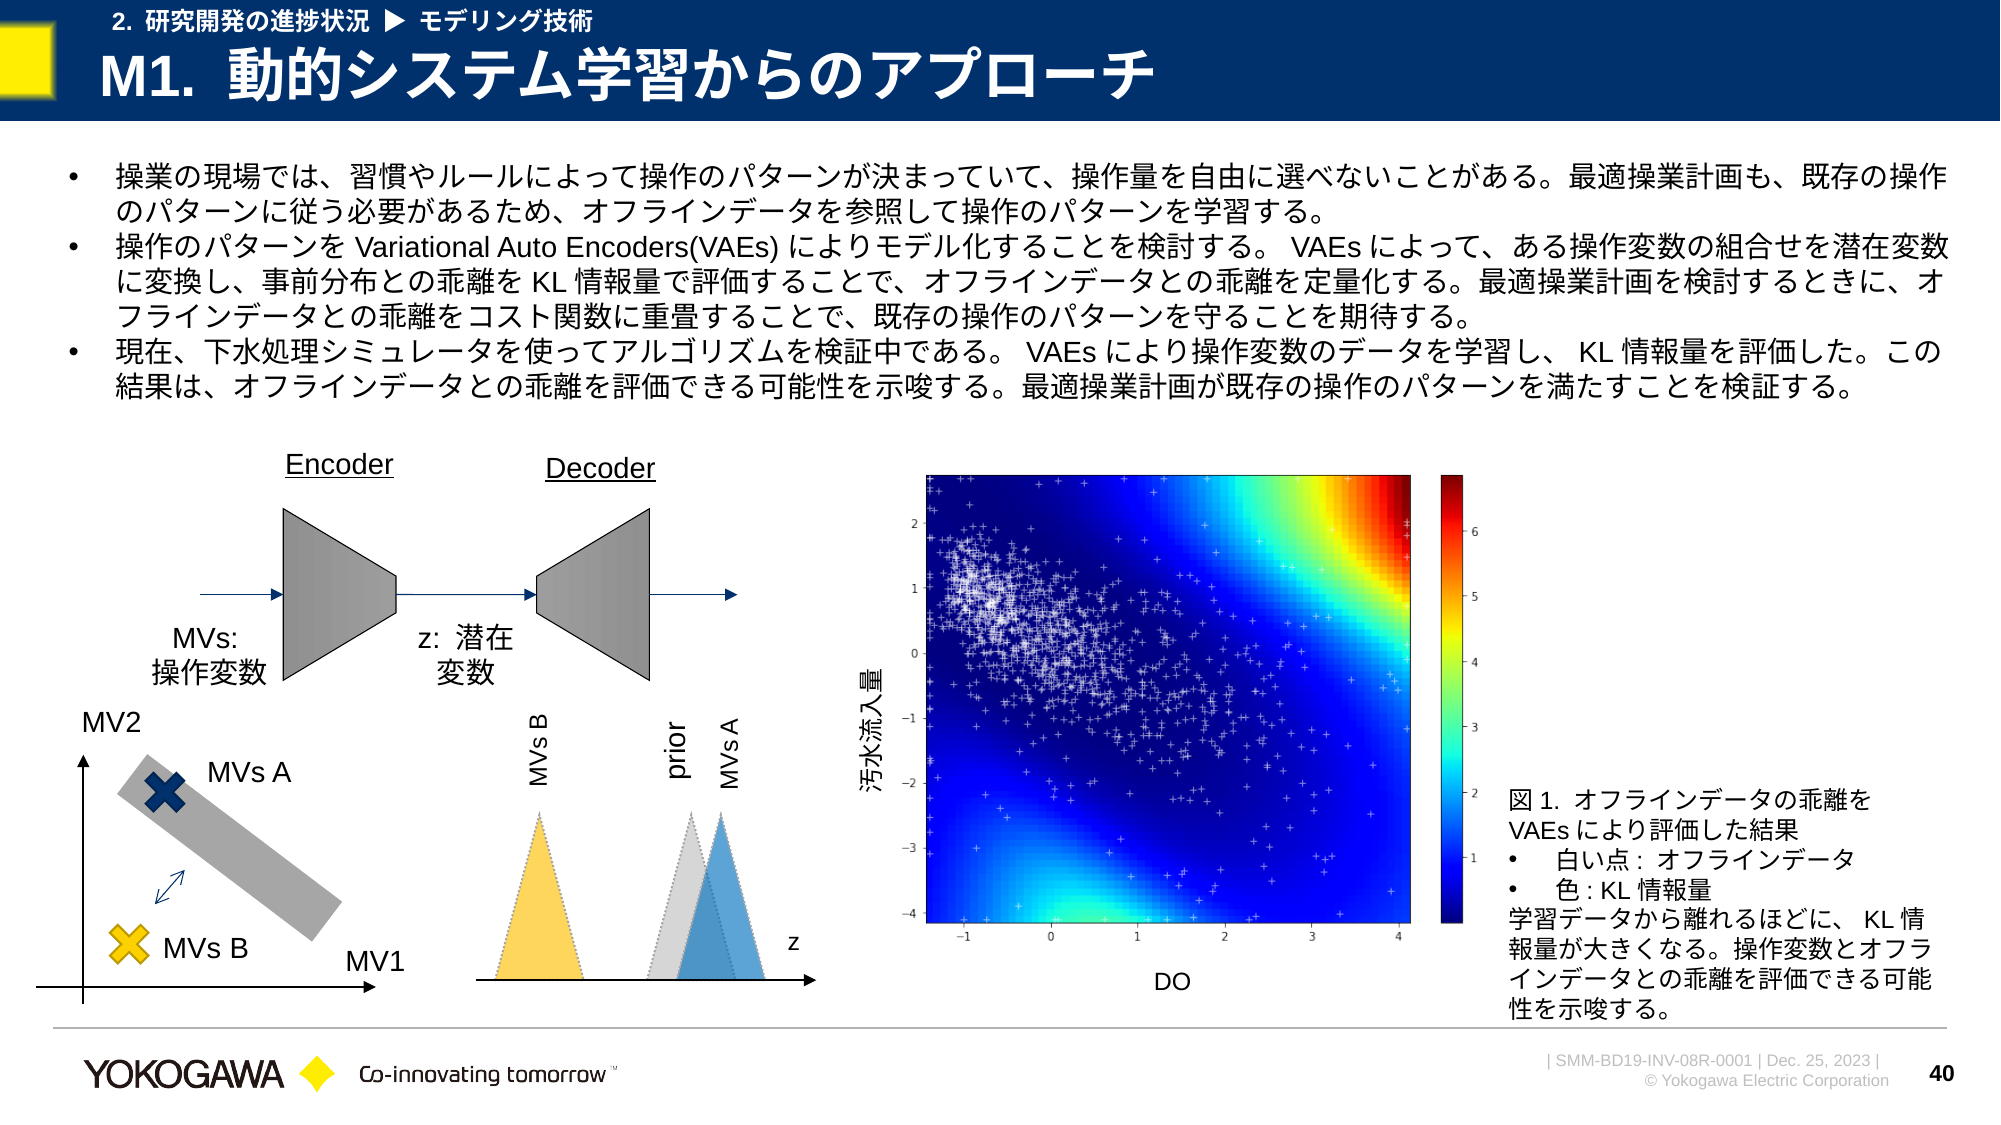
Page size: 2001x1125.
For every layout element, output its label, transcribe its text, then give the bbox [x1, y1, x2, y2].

text_box [108, 923, 148, 965]
text_box z [772, 917, 837, 963]
text_box [536, 507, 650, 682]
text_box prior [648, 701, 705, 796]
text_box MVs B [514, 696, 576, 803]
text_box 2. 研究開発の進捗状況 ▶ モデリング技術 [97, 0, 1321, 43]
text_box z: 潜在 変数 [401, 611, 531, 697]
picture [83, 1055, 617, 1093]
text_box MV1 [330, 934, 450, 985]
text_box Decoder [530, 441, 671, 492]
table_header [856, 436, 1331, 492]
table_header [54, 436, 856, 1004]
text_box [675, 810, 766, 979]
text_box MVs A [192, 746, 336, 796]
picture [0, 6, 69, 115]
text_box DO [946, 957, 1399, 1003]
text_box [132, 774, 327, 922]
text_box MVs B [148, 922, 292, 973]
title M1. 動的システム学習からのアプローチ [84, 34, 1955, 120]
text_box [154, 869, 185, 905]
text_box MV2 [66, 696, 157, 746]
text_box 汚水流入量 [848, 492, 893, 971]
table_header [1331, 436, 1970, 1004]
text_box MVs A [705, 699, 767, 806]
text_box MVs: 操作変数 [136, 611, 283, 697]
text_box Encoder [270, 438, 409, 489]
text_box [53, 138, 1971, 430]
slide_number 40 [1904, 1042, 1970, 1103]
picture [893, 468, 1485, 950]
text_box [282, 507, 397, 682]
text_box 操業の現場では、習慣やルールによって操作のパターンが決まっていて、操作量を自由に選べないことがある。最適操業計画も、既存の操作のパターンに従う必要があるため、オフラインデータを参照して操作のパターンを学習する。 操作のパターンをVariational Auto Encoders(VAEs)によりモデル化することを検討する。VAEsによって、ある操作変数の組合せを潜在変数に変換し、事前分布との乖離をKL情報量で評価することで、オフラインデータとの乖離を定量化する。最適操業計画を検討するときに、オフラインデータとの乖離をコスト関数に重畳することで、既存の操作のパターンを守ることを期待する。 現在、下水処理シミュレータを使ってアルゴリズムを検証中である。VAEsにより操作変数のデータを学習し、KL情報量を評価した。この結果は、オフラインデータとの乖離を評価できる可能性を示唆する。最適操業計画が既存の操作のパターンを満たすことを検証する。 [53, 151, 1970, 411]
text_box 図1. オフラインデータの乖離をVAEsにより評価した結果 白い点: オフラインデータ 色: KL情報量 学習データから離れるほどに、KL情報量が大きくなる。操作変数とオフラインデータとの乖離を評価できる可能性を示唆する。 [1493, 776, 1953, 1032]
text_box [494, 810, 585, 979]
text_box [646, 810, 707, 979]
table_header [856, 950, 1331, 1004]
